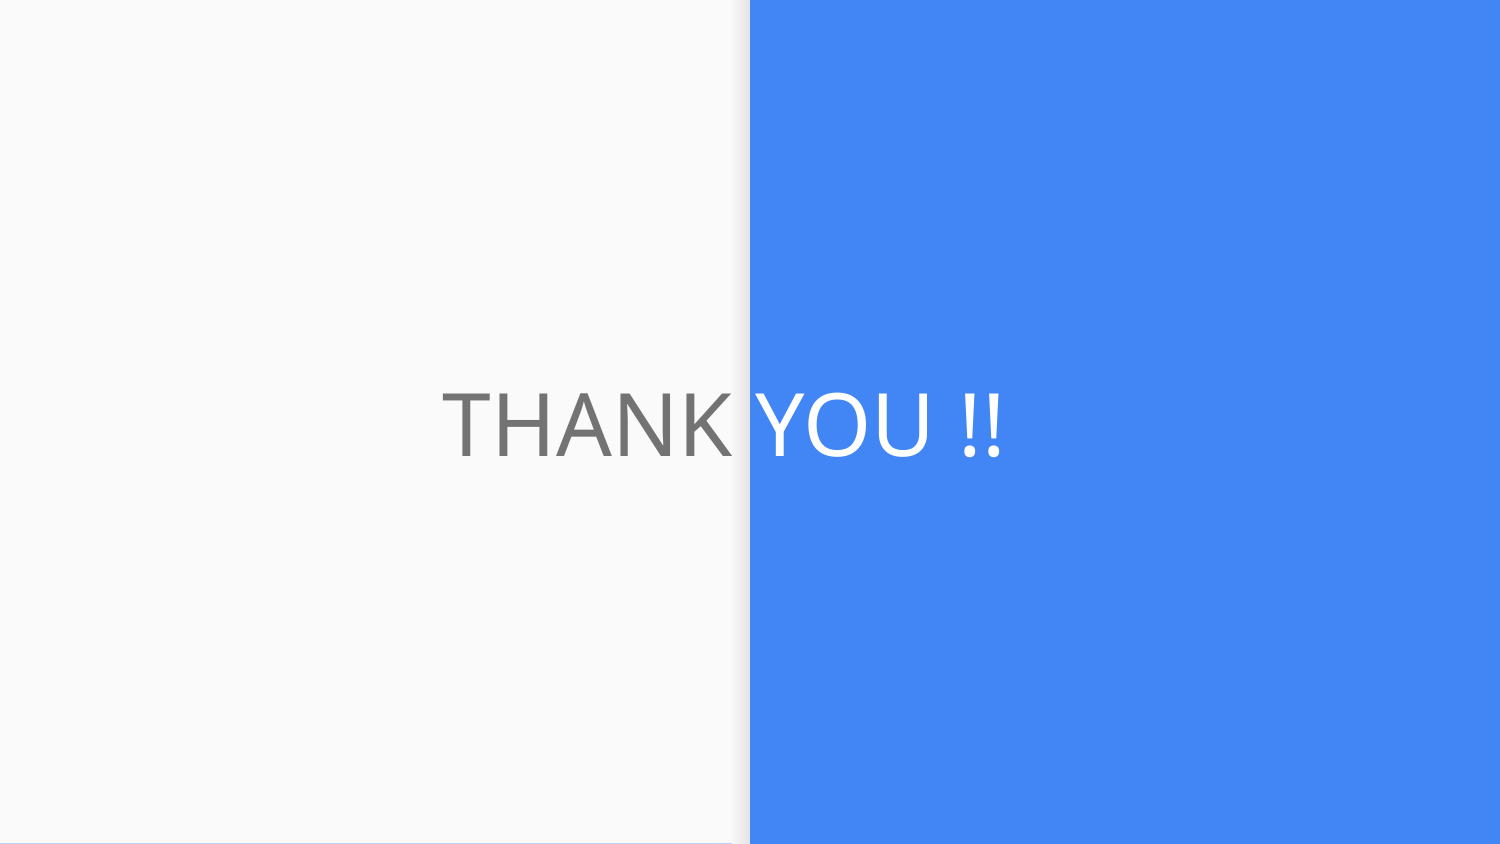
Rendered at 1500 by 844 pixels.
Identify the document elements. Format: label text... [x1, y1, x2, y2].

title THANK YOU !! [392, 300, 1056, 544]
